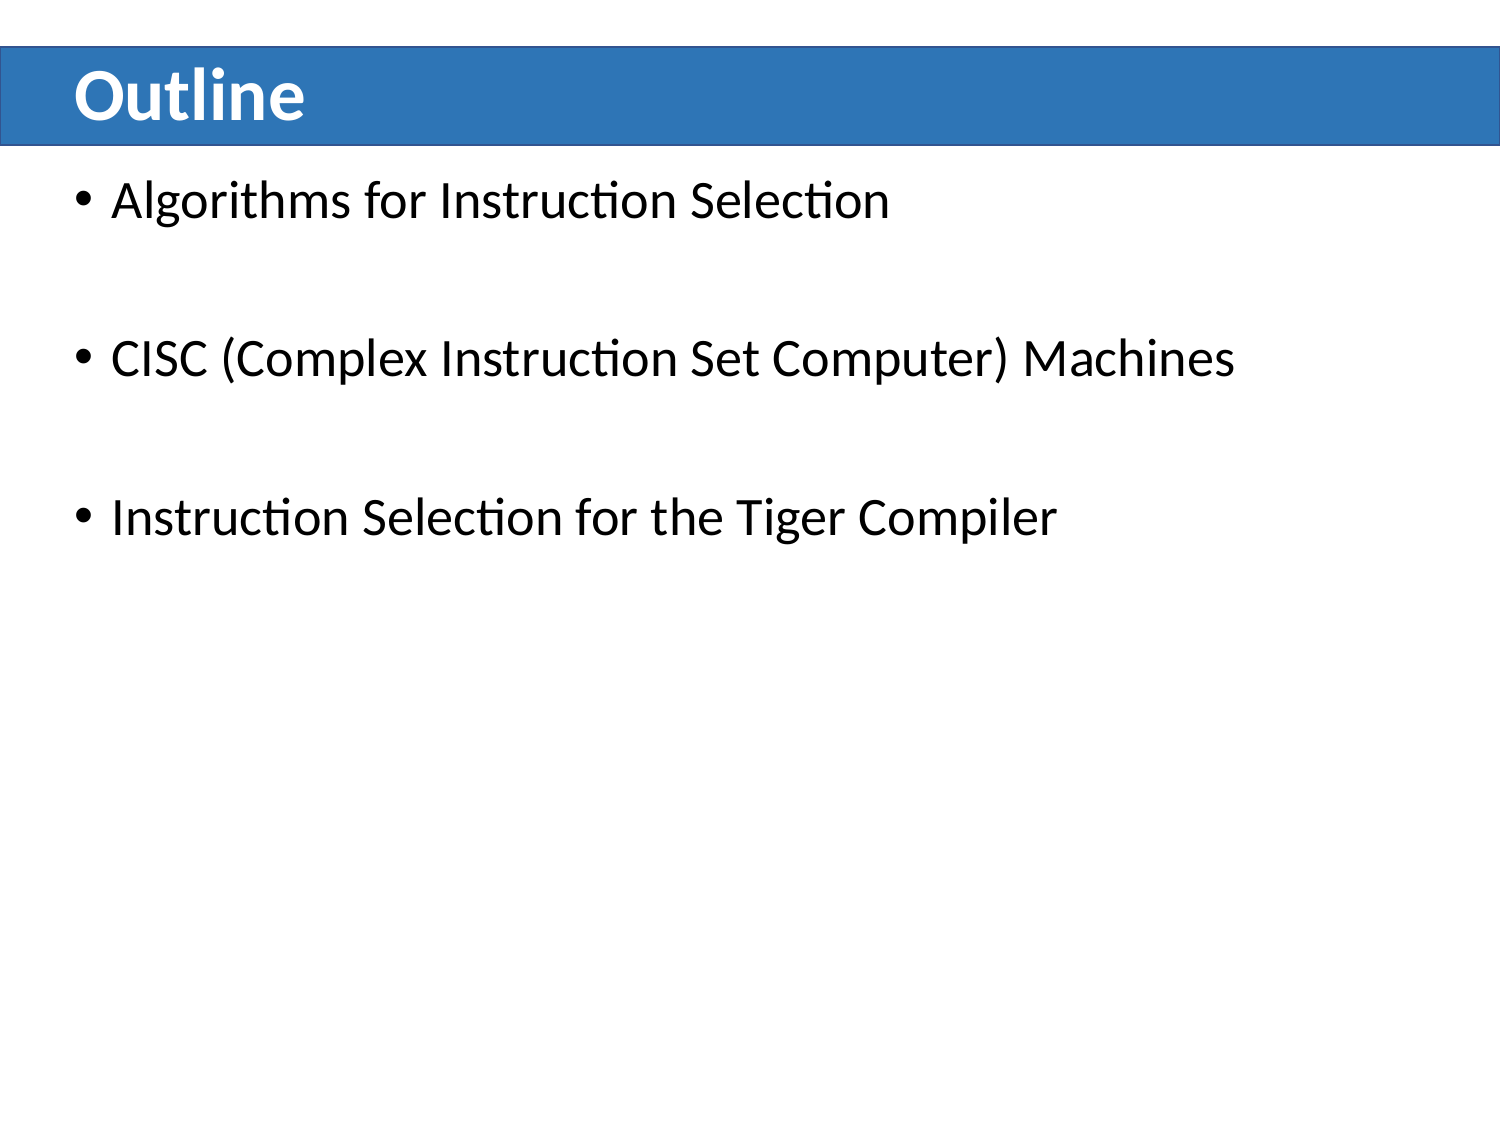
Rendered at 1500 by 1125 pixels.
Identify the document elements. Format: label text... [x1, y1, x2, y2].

list Algorithms for Instruction Selection CISC (Complex Instruction Set Computer) Machines Instruction Selection for the Tiger Compiler [59, 163, 1446, 1014]
title Outline [59, 47, 1446, 146]
